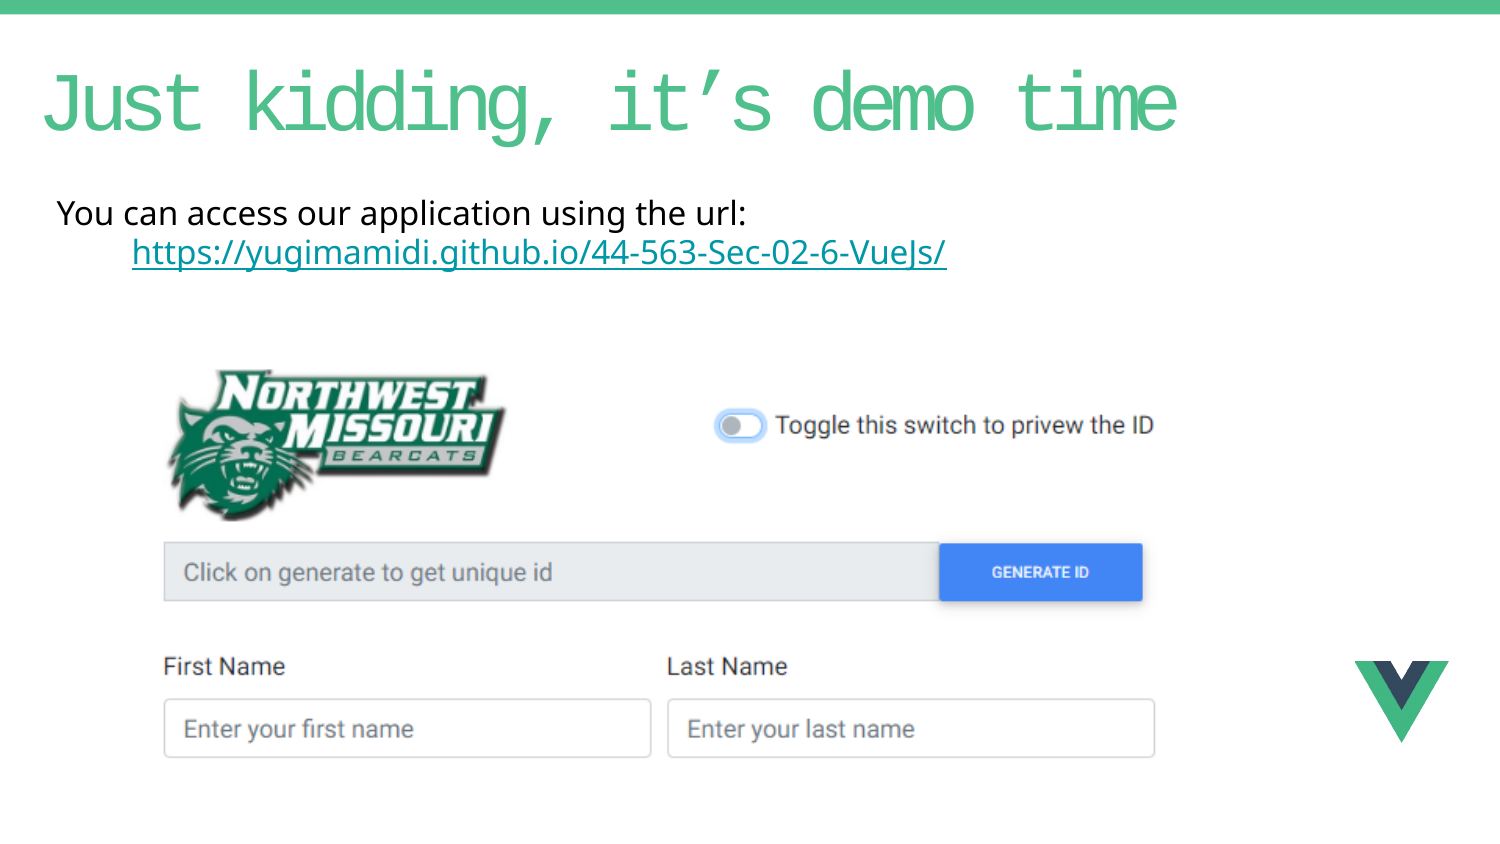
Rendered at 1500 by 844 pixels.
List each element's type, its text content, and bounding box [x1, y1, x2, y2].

picture [1354, 658, 1449, 746]
text_box You can access our application using the url: https://yugimamidi.github.io/44-563-Sec-02-6-VueJs/ [41, 184, 1280, 325]
picture [92, 296, 1229, 788]
list Just kidding, it’s demo time [37, 46, 1382, 148]
